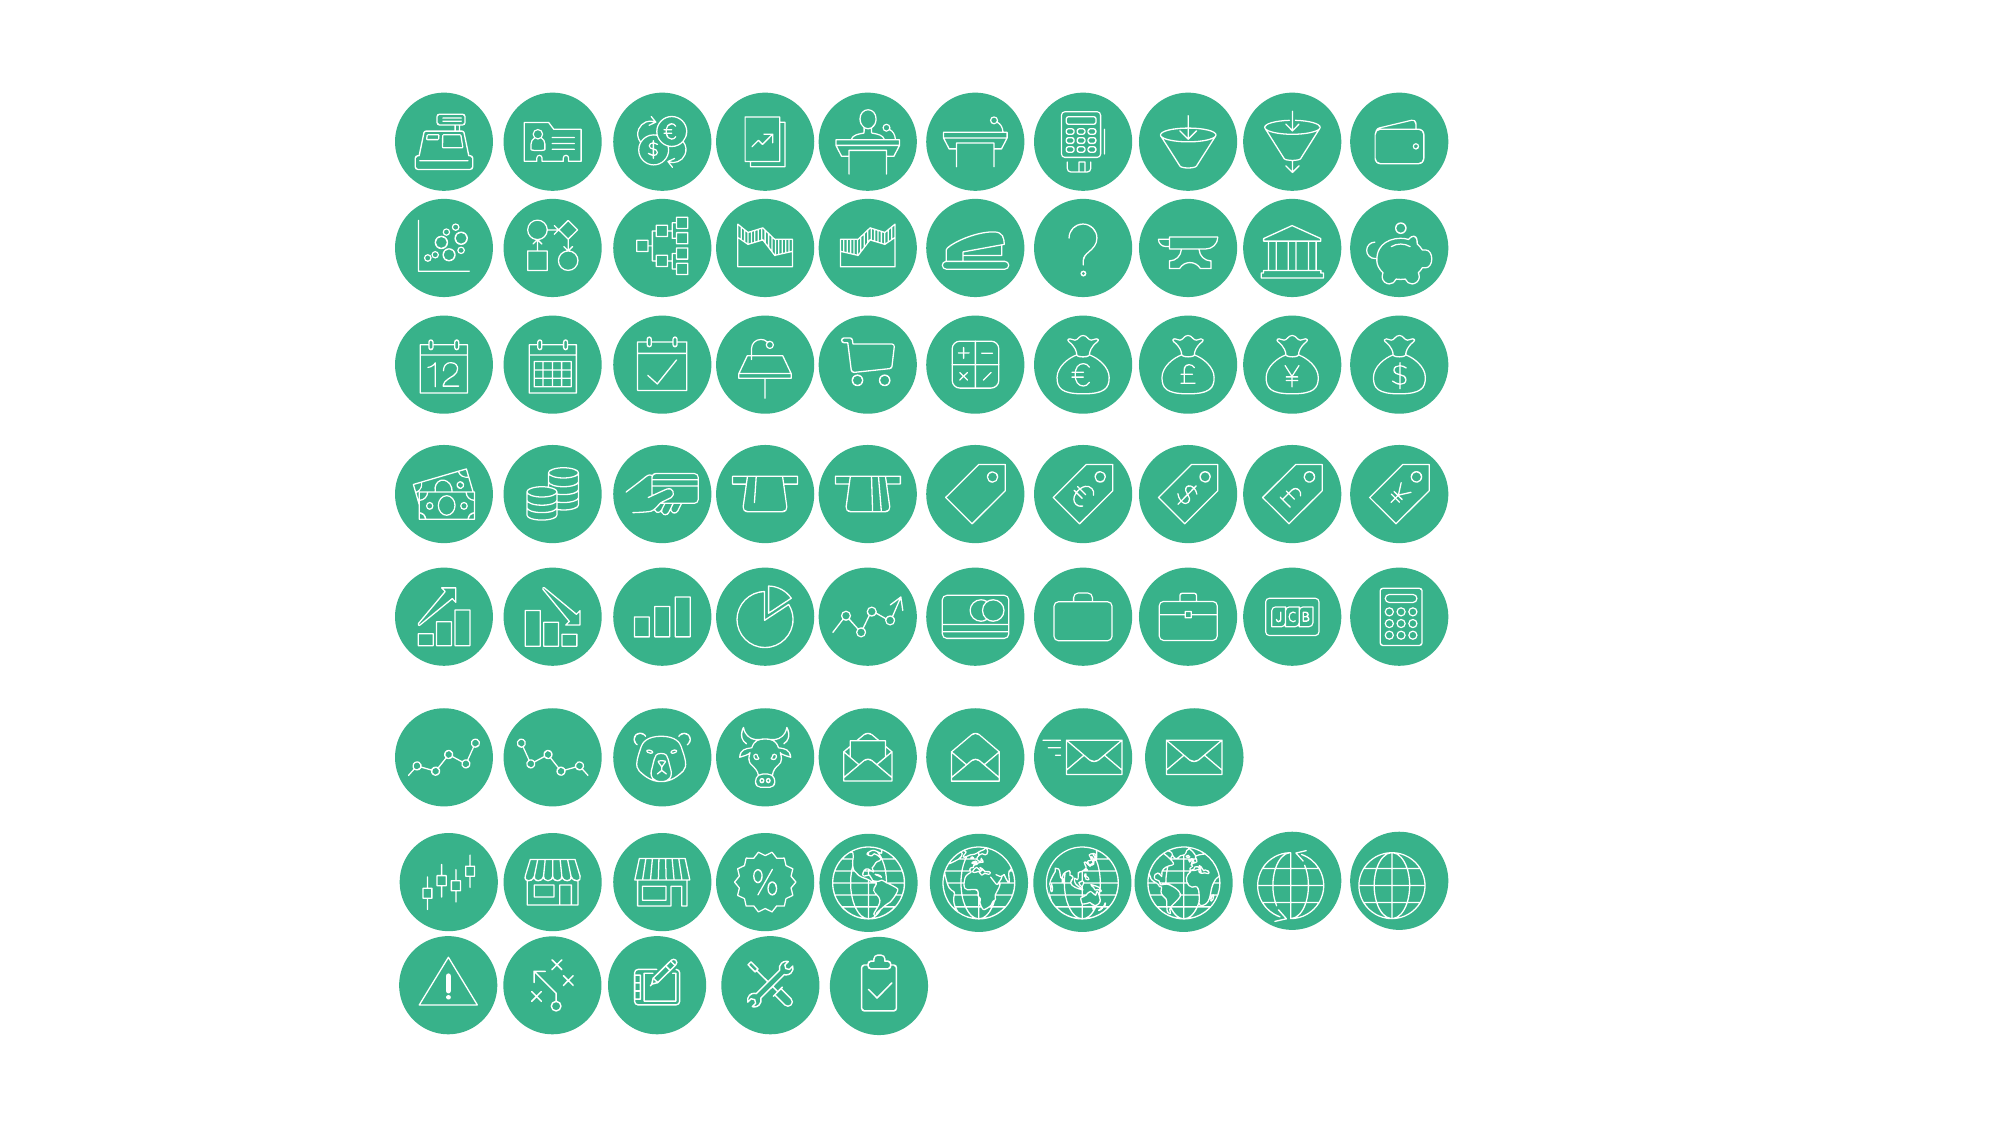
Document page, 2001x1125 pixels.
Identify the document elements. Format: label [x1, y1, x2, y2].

text_box [528, 339, 578, 394]
text_box [874, 873, 883, 878]
text_box [1350, 92, 1449, 191]
text_box [839, 223, 896, 268]
text_box [425, 501, 434, 510]
text_box [533, 360, 572, 388]
text_box [646, 749, 654, 754]
text_box [1350, 567, 1449, 666]
text_box [929, 833, 1029, 932]
text_box [647, 140, 659, 160]
text_box [1084, 873, 1090, 881]
text_box [832, 596, 904, 638]
text_box [414, 113, 474, 171]
text_box [656, 760, 667, 775]
text_box [860, 954, 898, 1012]
text_box [829, 936, 929, 1036]
text_box [747, 960, 794, 1008]
text_box [1134, 833, 1233, 932]
text_box [840, 337, 895, 387]
text_box [422, 876, 433, 911]
text_box [972, 866, 991, 876]
text_box [1295, 849, 1307, 862]
text_box [819, 833, 918, 932]
text_box [1138, 444, 1238, 544]
text_box [1395, 222, 1407, 235]
text_box [1390, 243, 1411, 248]
text_box [716, 444, 815, 544]
text_box [1410, 471, 1423, 483]
text_box [1053, 592, 1113, 642]
text_box [653, 958, 678, 983]
text_box [1358, 852, 1426, 920]
text_box [1034, 708, 1133, 807]
text_box [1279, 487, 1302, 508]
text_box [1199, 471, 1211, 483]
text_box [832, 846, 906, 920]
text_box [1034, 92, 1133, 191]
text_box [716, 567, 815, 666]
text_box [1303, 471, 1316, 483]
text_box [613, 833, 712, 932]
text_box [663, 123, 677, 140]
text_box [1243, 831, 1342, 930]
text_box [1138, 92, 1238, 191]
text_box [1374, 119, 1425, 165]
text_box [395, 444, 493, 544]
text_box [1350, 444, 1449, 544]
text_box [1034, 315, 1133, 414]
text_box [1080, 270, 1087, 277]
text_box [945, 463, 1006, 525]
text_box [446, 973, 451, 994]
text_box [1147, 846, 1221, 920]
text_box [1243, 567, 1342, 666]
text_box [457, 246, 466, 255]
text_box [456, 481, 465, 489]
text_box [426, 134, 440, 141]
text_box [716, 708, 815, 807]
text_box [1183, 364, 1195, 373]
text_box [431, 250, 440, 259]
text_box [1094, 471, 1106, 483]
text_box [633, 974, 642, 982]
text_box [636, 336, 688, 392]
text_box [1265, 334, 1319, 395]
text_box [1350, 315, 1449, 414]
text_box [613, 315, 712, 414]
text_box [1350, 198, 1449, 298]
text_box [608, 936, 707, 1035]
text_box [867, 982, 893, 999]
text_box [1138, 198, 1238, 298]
text_box [633, 732, 647, 746]
text_box [1034, 444, 1133, 544]
text_box [818, 92, 917, 191]
text_box [1393, 365, 1399, 376]
text_box [744, 116, 786, 168]
text_box [1265, 597, 1320, 637]
text_box [408, 738, 480, 777]
text_box [926, 315, 1025, 414]
text_box [1177, 485, 1198, 505]
text_box [542, 587, 581, 626]
text_box [633, 992, 642, 1000]
text_box [1161, 334, 1215, 395]
text_box [454, 231, 468, 246]
text_box [818, 315, 917, 414]
text_box [751, 133, 774, 148]
text_box [716, 833, 815, 932]
text_box [399, 936, 498, 1035]
text_box [753, 753, 760, 761]
text_box [1073, 485, 1095, 507]
text_box [1045, 846, 1119, 920]
text_box [503, 92, 602, 191]
text_box [721, 936, 820, 1035]
text_box [503, 936, 602, 1035]
text_box [450, 868, 462, 903]
text_box [417, 219, 471, 272]
text_box [753, 868, 763, 884]
text_box [834, 475, 902, 513]
text_box [1158, 592, 1218, 642]
text_box [1087, 137, 1097, 145]
text_box [636, 735, 687, 783]
text_box [1372, 334, 1427, 395]
text_box [647, 359, 678, 385]
text_box [654, 605, 671, 638]
text_box [503, 567, 602, 666]
text_box [465, 854, 476, 889]
text_box [941, 231, 1010, 270]
text_box [1260, 224, 1325, 279]
text_box [651, 977, 659, 985]
text_box [926, 708, 1025, 807]
text_box [1060, 111, 1102, 159]
text_box [670, 749, 678, 754]
text_box [942, 846, 1016, 920]
text_box [950, 732, 1000, 782]
text_box [1274, 909, 1288, 923]
text_box [641, 885, 667, 901]
text_box [613, 444, 712, 544]
text_box [394, 567, 493, 666]
text_box [412, 468, 476, 520]
text_box [731, 475, 799, 513]
text_box [399, 833, 498, 932]
text_box [503, 444, 602, 544]
text_box [636, 216, 689, 276]
text_box [941, 594, 1010, 640]
text_box [976, 340, 1000, 364]
text_box [926, 198, 1025, 298]
text_box [767, 881, 778, 896]
text_box [1056, 334, 1110, 395]
text_box [1145, 708, 1244, 807]
text_box [1033, 833, 1132, 932]
text_box [524, 858, 581, 906]
text_box [634, 857, 691, 907]
text_box [716, 92, 815, 191]
text_box [1157, 236, 1219, 270]
text_box [942, 116, 1008, 168]
text_box [818, 198, 917, 298]
text_box [395, 198, 493, 298]
text_box [1052, 463, 1114, 525]
text_box [1034, 567, 1133, 666]
text_box [530, 137, 546, 152]
text_box [969, 599, 1005, 622]
text_box [1256, 852, 1325, 920]
text_box [843, 732, 893, 782]
text_box [1393, 354, 1406, 358]
text_box [1412, 143, 1420, 150]
text_box [436, 863, 447, 898]
text_box [1138, 315, 1238, 414]
text_box [441, 134, 464, 149]
text_box [1285, 110, 1300, 132]
text_box [419, 957, 478, 1005]
text_box [818, 708, 917, 807]
text_box [503, 198, 602, 298]
text_box [637, 115, 688, 168]
text_box [716, 315, 815, 414]
text_box [503, 708, 602, 807]
text_box [524, 609, 541, 647]
text_box [1065, 137, 1075, 145]
text_box [532, 128, 544, 140]
text_box [926, 92, 1025, 191]
text_box [1261, 463, 1323, 525]
text_box [1243, 92, 1342, 191]
text_box [926, 444, 1025, 544]
text_box [1034, 198, 1133, 298]
text_box [543, 621, 560, 647]
text_box [1379, 587, 1423, 647]
text_box [1390, 482, 1412, 504]
text_box [437, 495, 456, 516]
text_box [533, 970, 562, 1012]
text_box [926, 567, 1025, 666]
text_box [678, 732, 691, 746]
text_box [1368, 463, 1430, 525]
text_box [759, 777, 765, 784]
text_box [516, 738, 589, 777]
text_box [1243, 198, 1342, 298]
text_box [1271, 606, 1314, 628]
text_box [739, 726, 792, 788]
text_box [434, 235, 449, 250]
text_box [736, 585, 794, 649]
text_box [633, 968, 681, 1006]
text_box [613, 198, 712, 298]
text_box [1243, 315, 1342, 414]
text_box [770, 753, 778, 761]
text_box [395, 708, 493, 807]
text_box [1068, 223, 1098, 266]
text_box [551, 959, 563, 971]
text_box [1350, 831, 1449, 930]
text_box [1159, 115, 1217, 169]
text_box [1275, 611, 1282, 623]
text_box [503, 833, 602, 932]
text_box [738, 338, 792, 399]
text_box [442, 248, 456, 262]
text_box [523, 121, 582, 162]
text_box [613, 92, 712, 191]
text_box [1138, 567, 1238, 666]
text_box [451, 223, 460, 231]
text_box [818, 444, 917, 544]
text_box [562, 975, 574, 987]
text_box [423, 254, 432, 262]
text_box [1302, 611, 1310, 622]
text_box [1288, 611, 1296, 623]
text_box [1264, 119, 1321, 174]
text_box [737, 223, 794, 268]
text_box [1076, 137, 1086, 145]
text_box [395, 92, 493, 191]
text_box [531, 991, 542, 1003]
text_box [951, 340, 974, 364]
text_box [394, 315, 493, 414]
text_box [526, 467, 580, 521]
text_box [734, 851, 797, 913]
text_box [1157, 463, 1219, 525]
text_box [503, 315, 602, 414]
text_box [613, 567, 712, 666]
text_box [633, 616, 650, 638]
text_box [1243, 444, 1342, 544]
text_box [1366, 235, 1433, 285]
text_box [1165, 739, 1223, 776]
text_box [613, 708, 712, 807]
text_box [625, 472, 699, 516]
text_box [818, 567, 917, 666]
text_box [1065, 739, 1123, 776]
text_box [765, 777, 771, 784]
text_box [716, 198, 815, 298]
text_box [527, 219, 579, 272]
text_box [1401, 374, 1407, 385]
